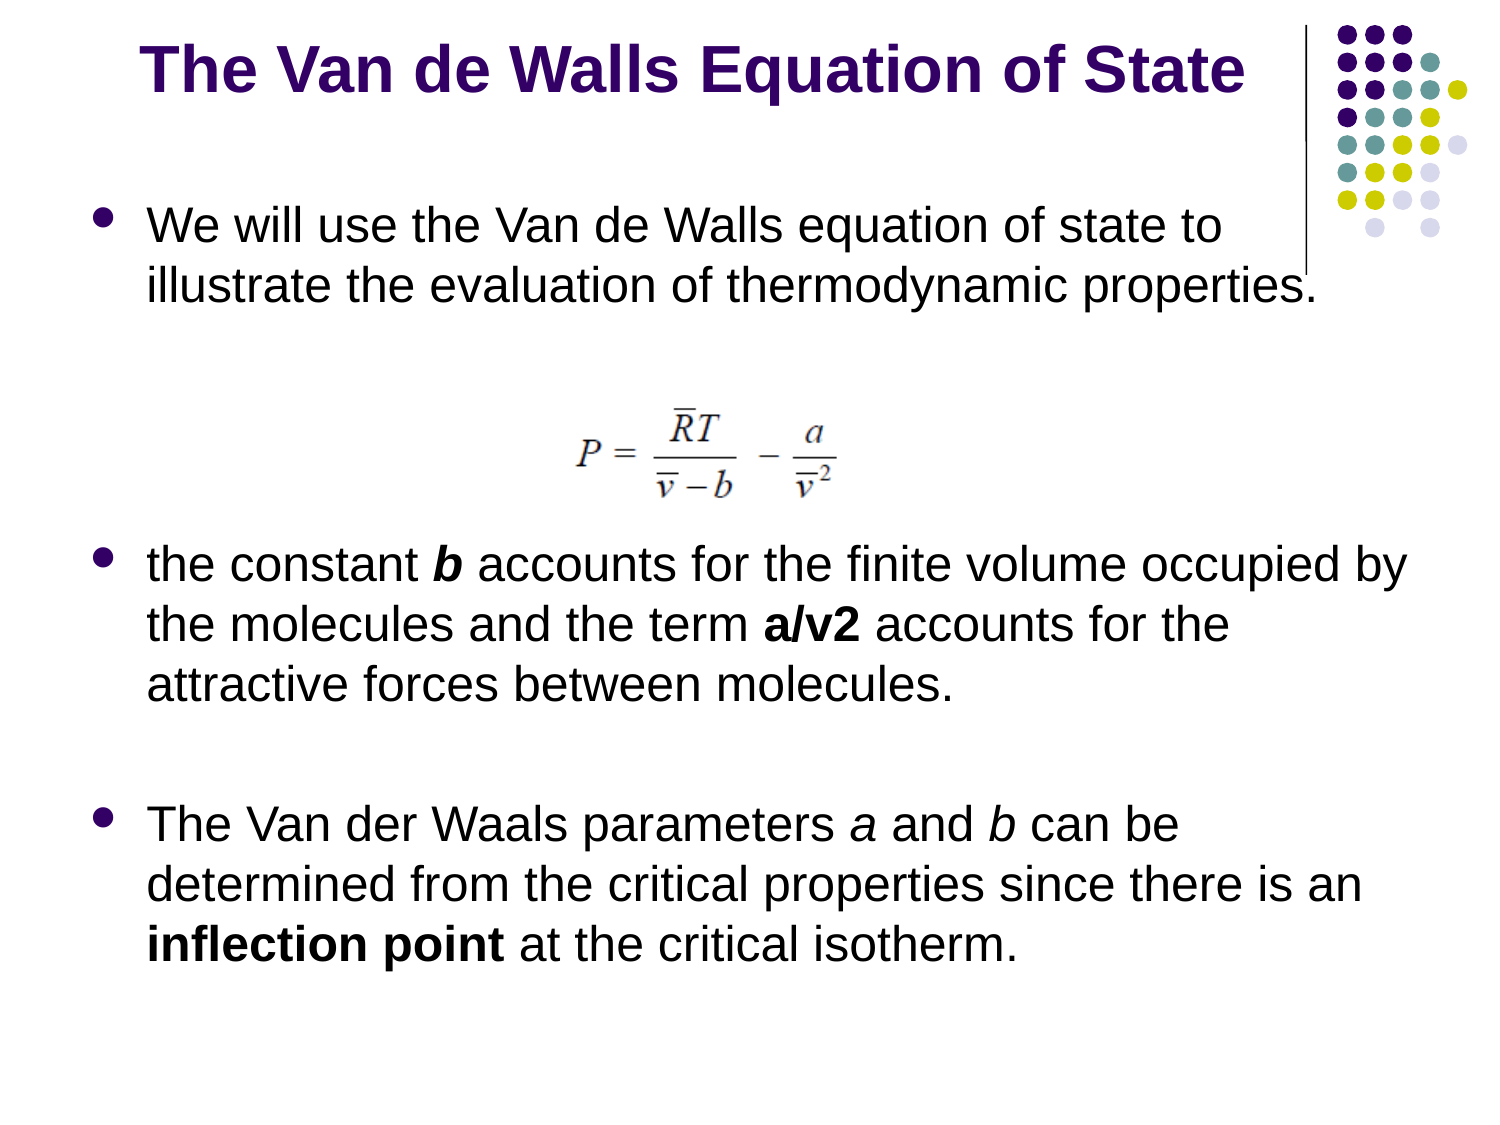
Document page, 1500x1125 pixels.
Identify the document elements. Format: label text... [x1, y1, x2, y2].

title The Van de Walls Equation of State [74, 19, 1313, 114]
picture [548, 385, 873, 520]
list We will use the Van de Walls equation of state to illustrate the evaluation of thermodynamic properties. the constant b accounts for the finite volume occupied by the molecules and the term a/v2 accounts for the attractive forces between molecules. The Van der Waals parameters a and b can be determined from the critical properties since there is an inflection point at the critical isotherm. [74, 184, 1426, 1006]
